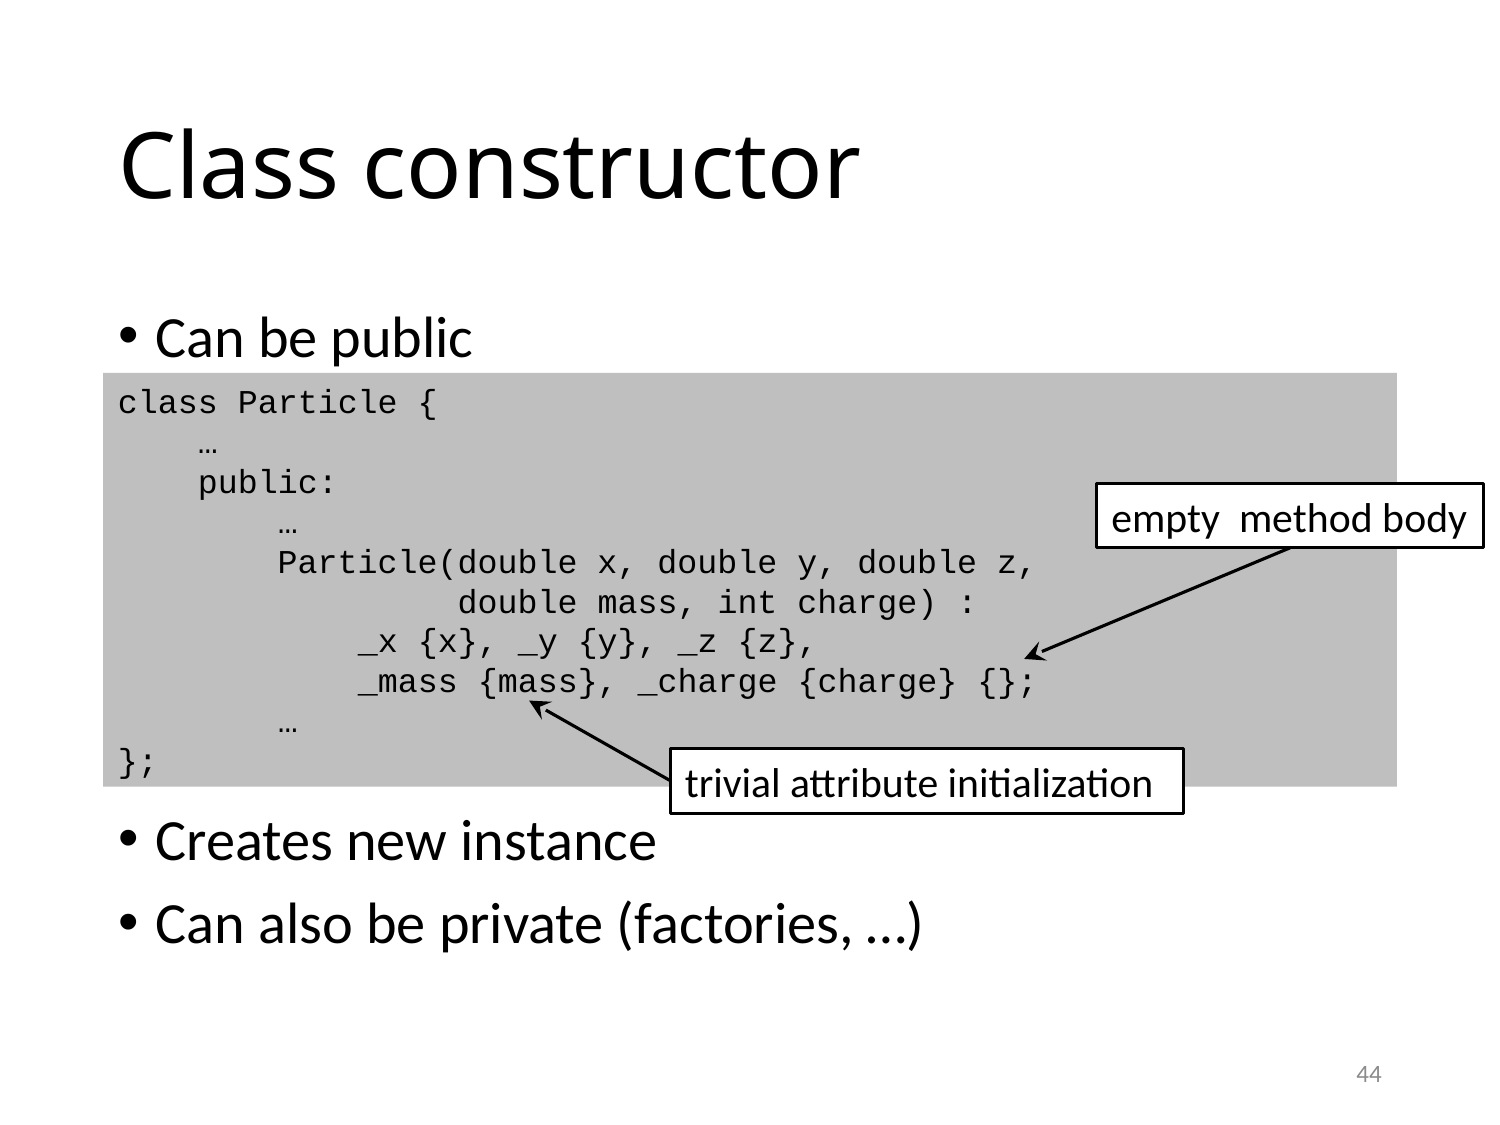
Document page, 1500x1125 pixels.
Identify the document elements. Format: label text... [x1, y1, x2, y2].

text_box class Particle { … public: … Particle(double x, double y, double z, double mass, int charge) : _x {x}, _y {y}, _z {z}, _mass {mass}, _charge {charge} {}; … }; [103, 372, 1397, 787]
list Can be public Creates new instance Can also be private (factories, …) [103, 299, 1397, 372]
title Class constructor [103, 59, 1397, 278]
list Can be public Creates new instance Can also be private (factories, …) [103, 787, 1397, 1014]
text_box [529, 700, 1184, 814]
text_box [1024, 482, 1484, 659]
slide_number 44 [1059, 1042, 1397, 1103]
